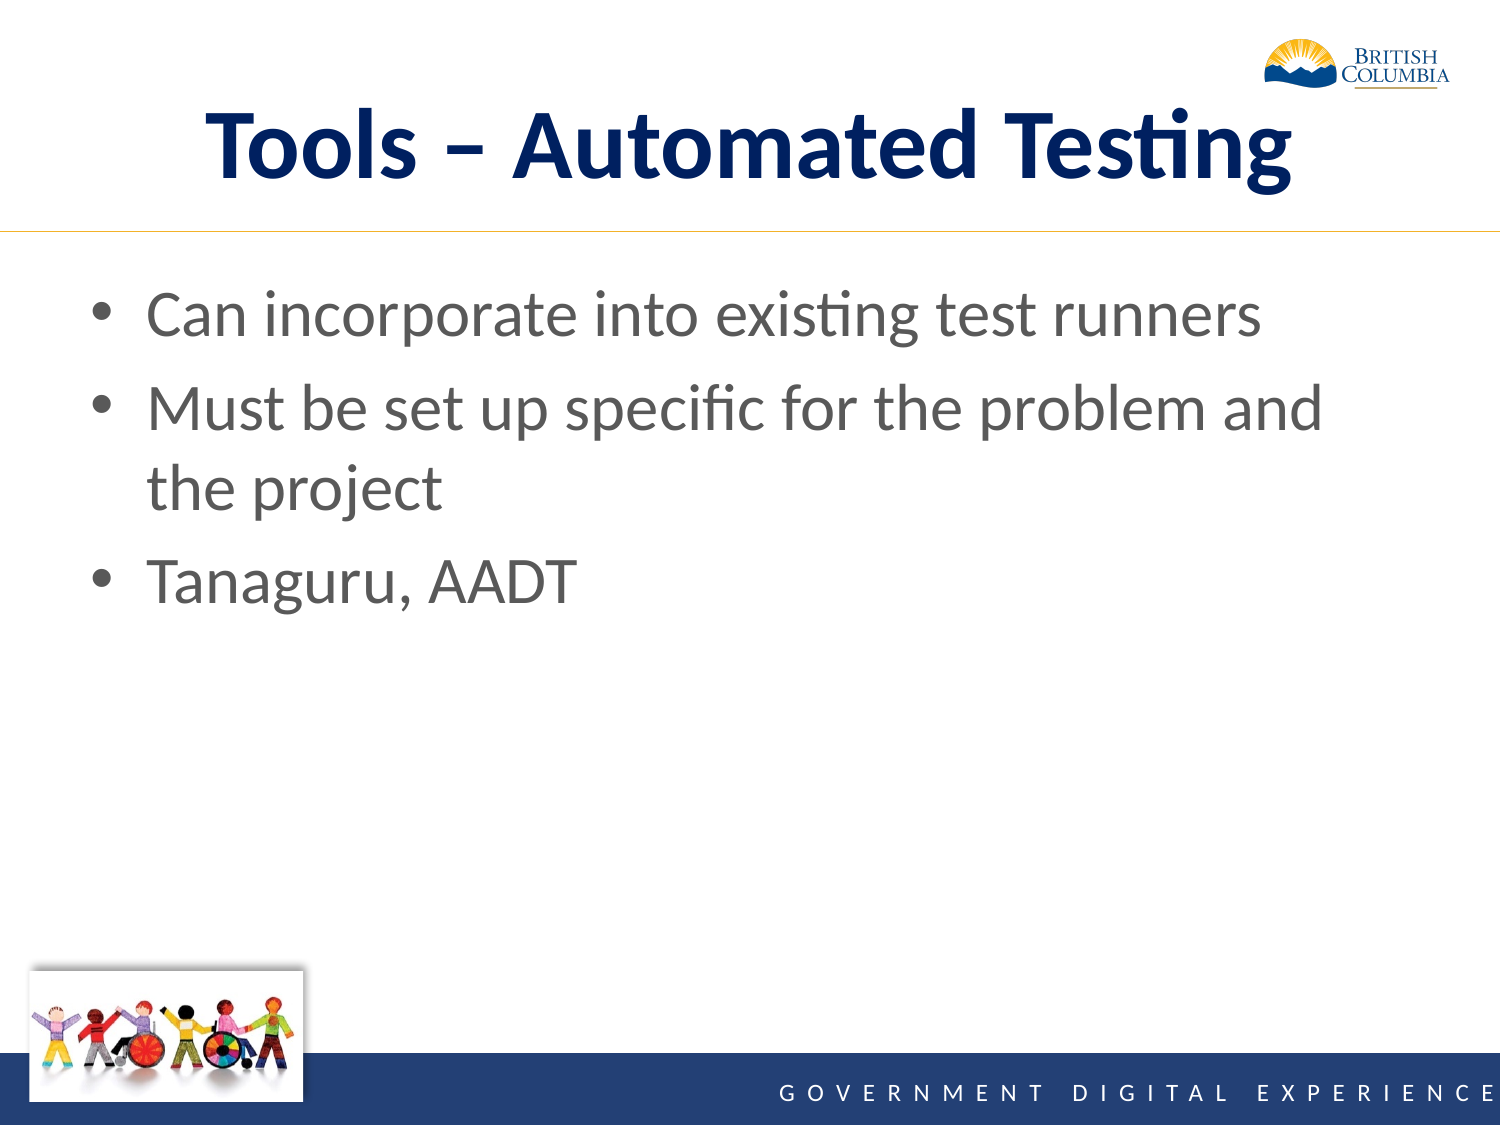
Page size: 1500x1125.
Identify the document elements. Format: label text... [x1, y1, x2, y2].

list Can incorporate into existing test runners Must be set up specific for the problem and the project Tanaguru, AADT [75, 262, 1425, 1005]
picture [29, 971, 304, 1102]
title Tools – Automated Testing [75, 45, 1425, 233]
